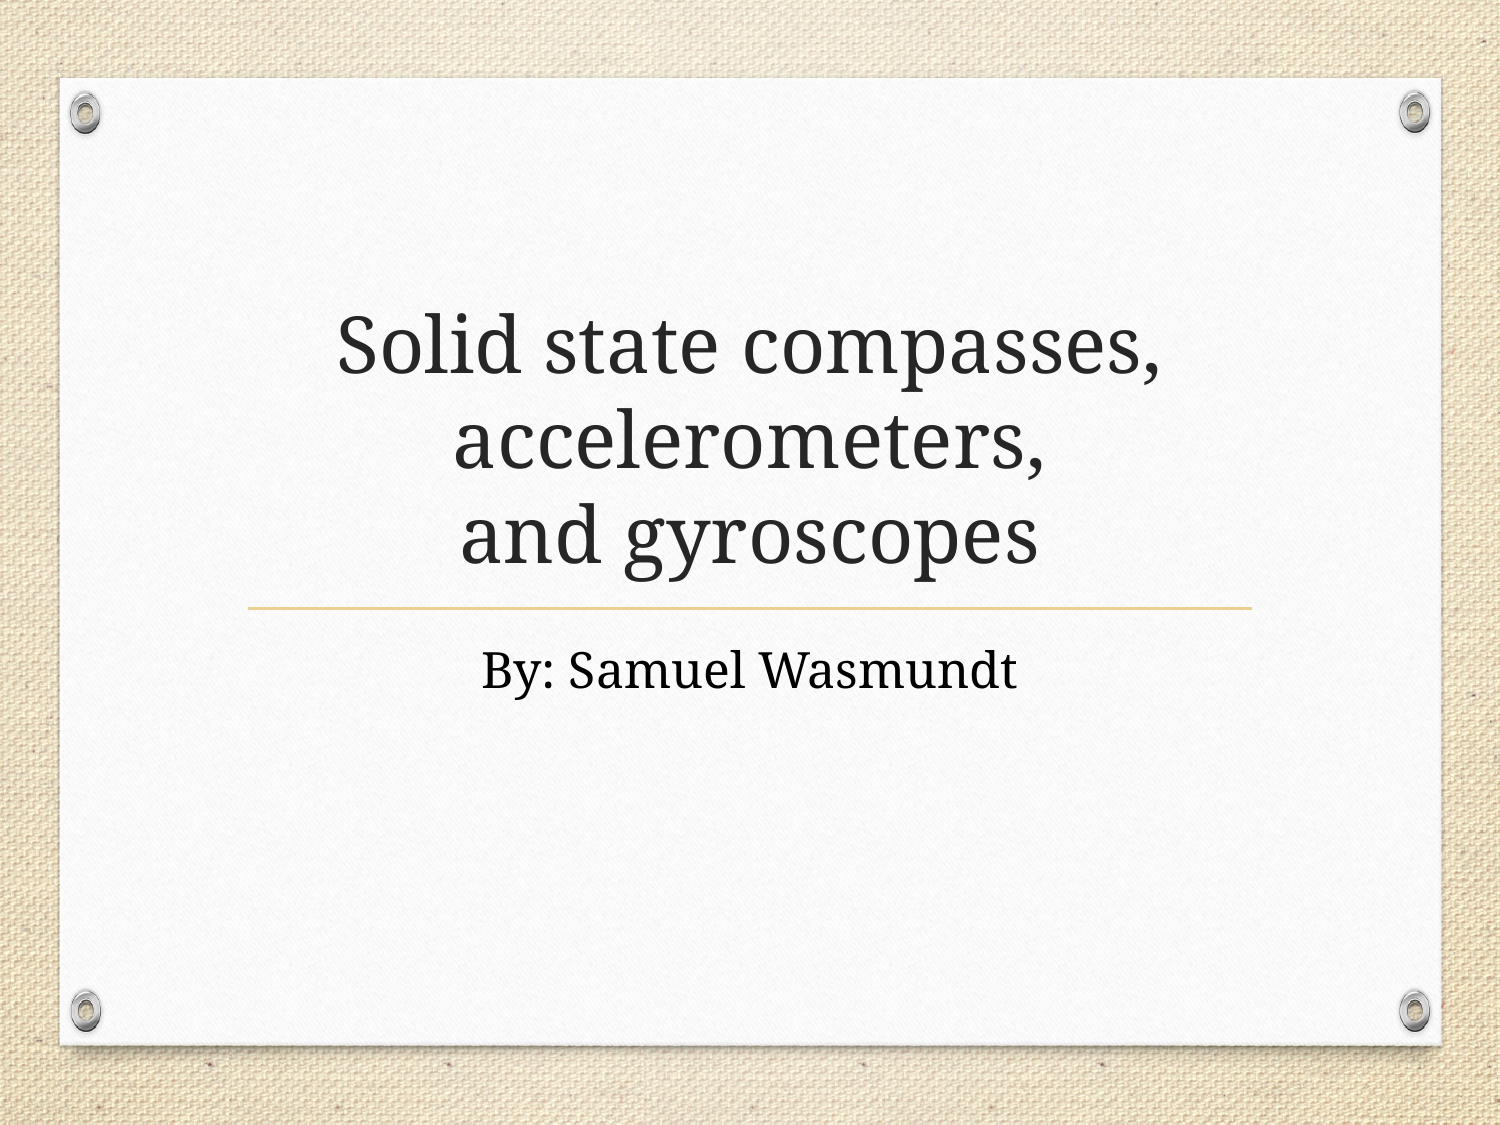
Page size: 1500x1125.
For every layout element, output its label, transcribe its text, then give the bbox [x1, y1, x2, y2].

list By: Samuel Wasmundt [247, 630, 1252, 788]
picture [0, 0, 1500, 1125]
title Solid state compasses, accelerometers, and gyroscopes [247, 287, 1252, 587]
